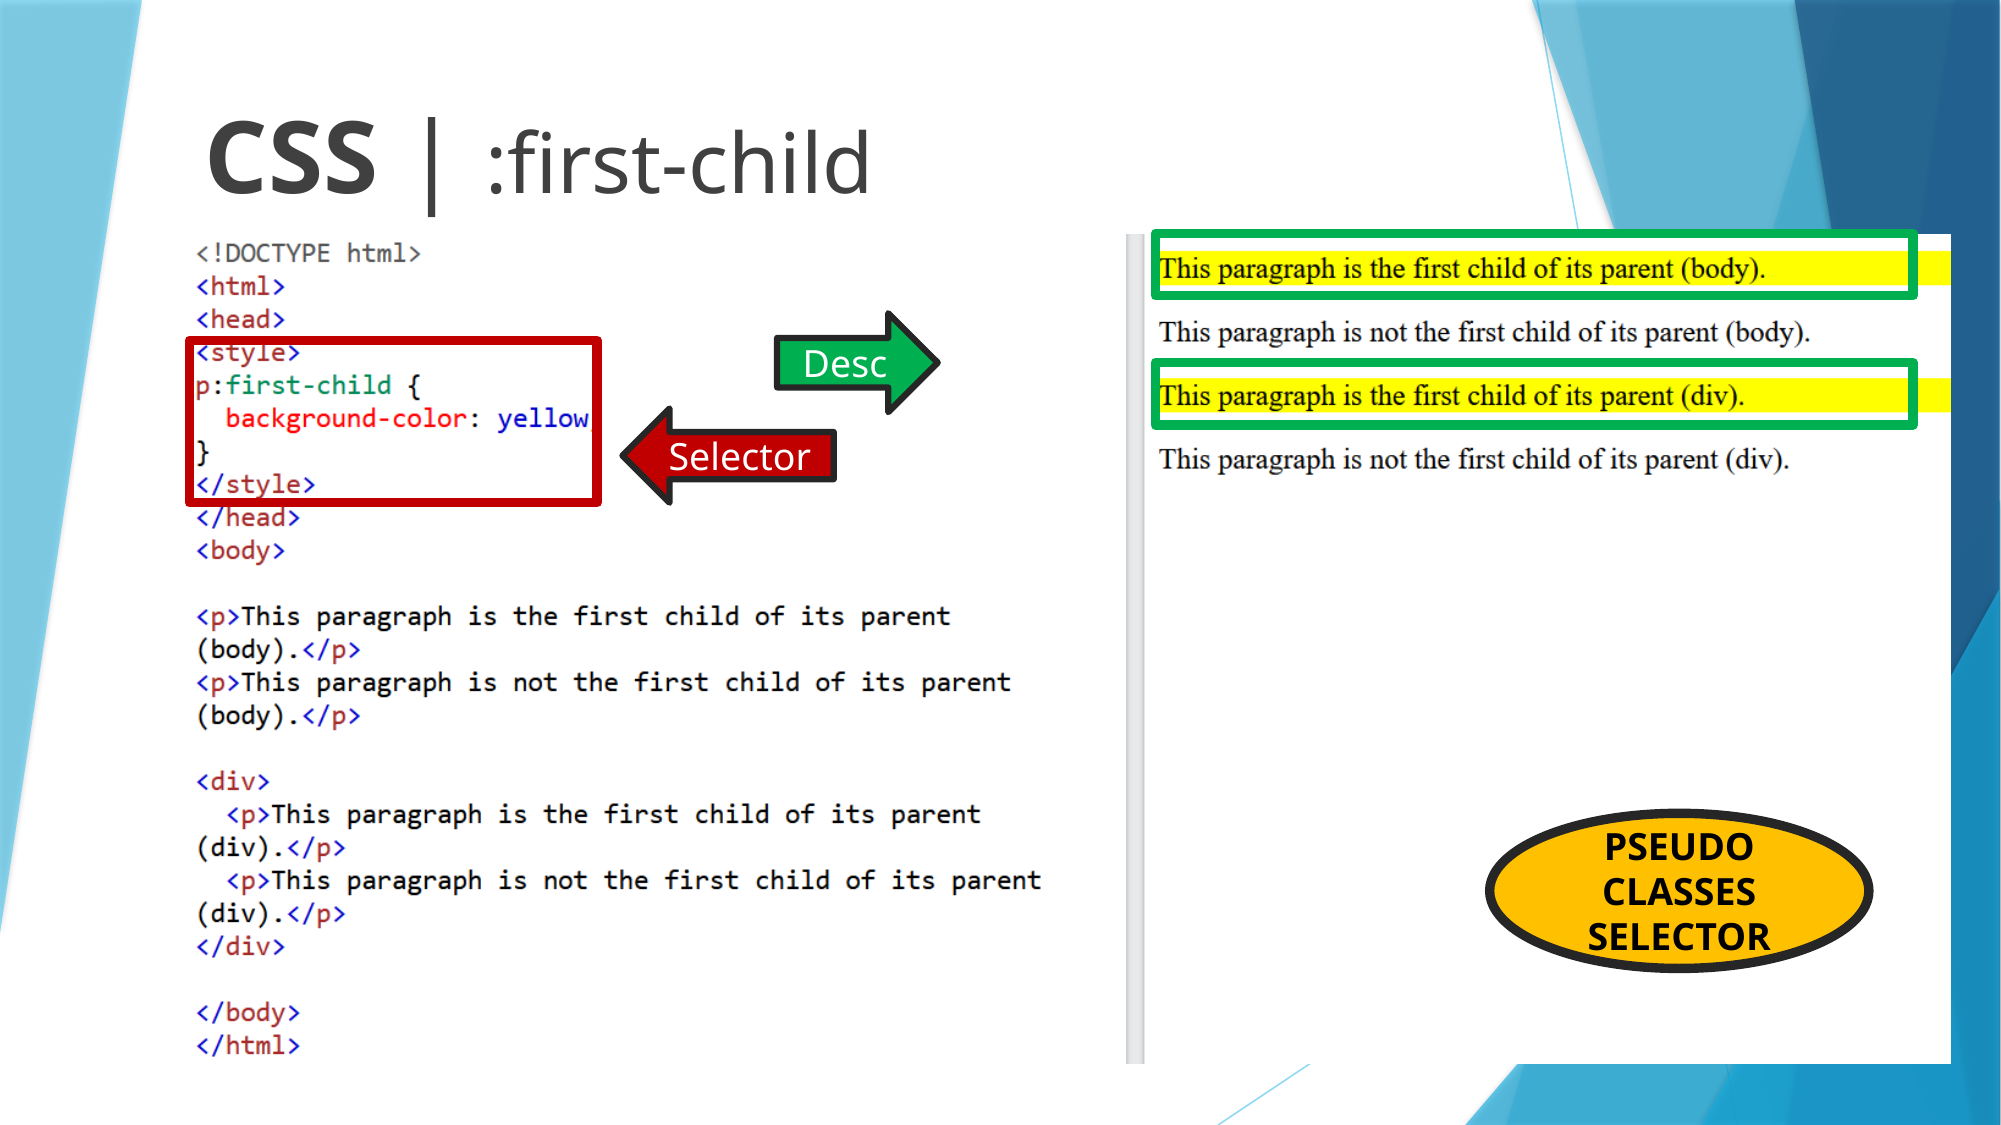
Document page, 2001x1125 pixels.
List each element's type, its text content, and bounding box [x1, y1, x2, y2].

title CSS | :first-child [189, 61, 1535, 221]
picture [188, 233, 1951, 1064]
